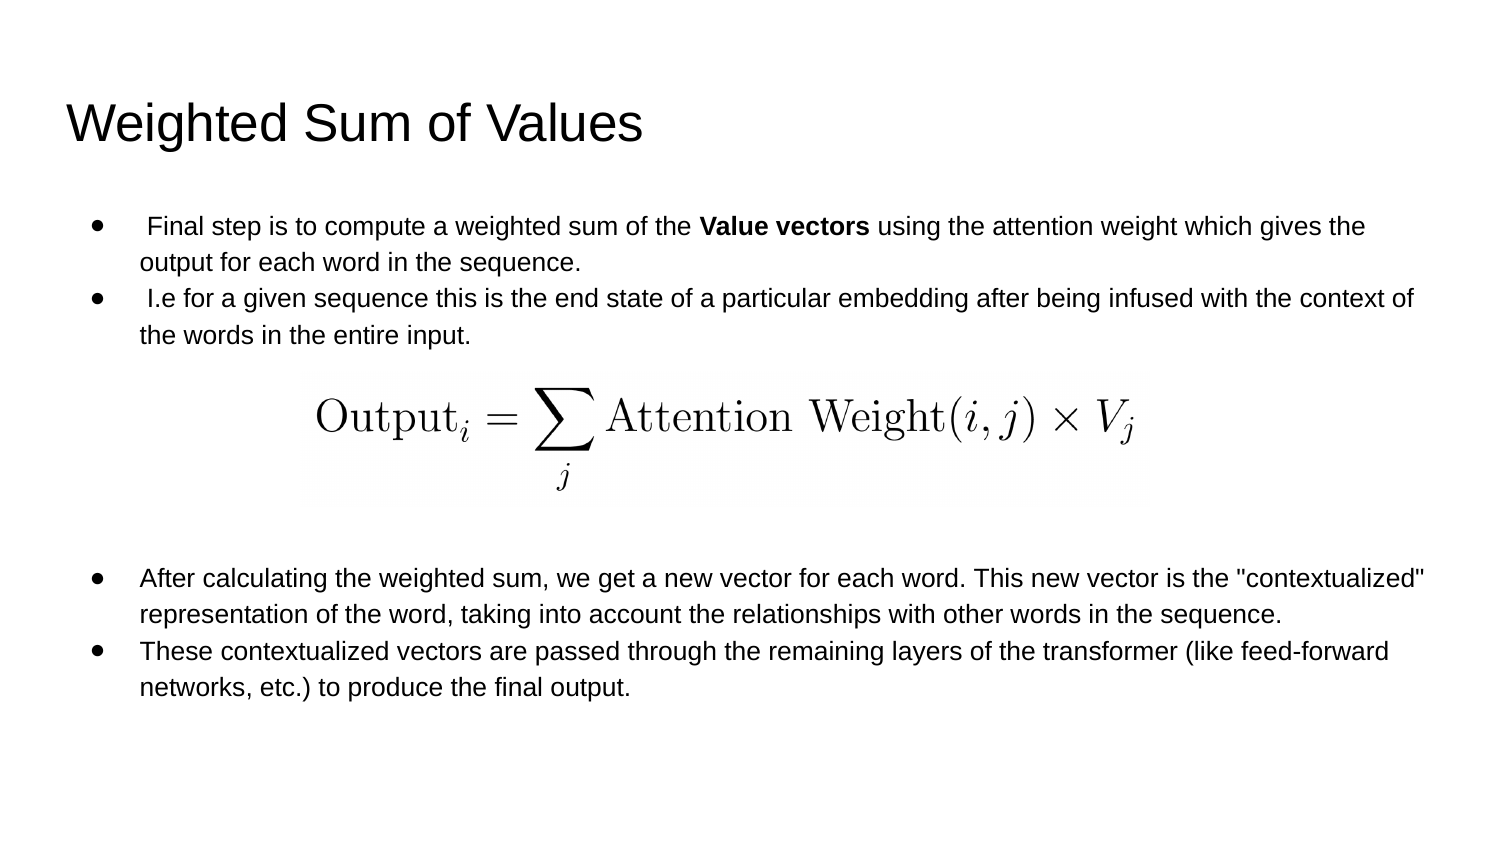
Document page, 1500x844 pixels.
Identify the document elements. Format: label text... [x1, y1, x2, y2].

picture [300, 371, 1150, 507]
title Weighted Sum of Values [51, 72, 1449, 167]
list Final step is to compute a weighted sum of the Value vectors using the attention weight which gives the output for each word in the sequence. I.e for a given sequence this is the end state of a particular embedding after being infused with the context of the words in the entire input. After calculating the weighted sum, we get a new vector for each word. This new vector is the "contextualized" representation of the word, taking into account the relationships with other words in the sequence. These contextualized vectors are passed through the remaining layers of the transformer (like feed-forward networks, etc.) to produce the final output. [51, 189, 1449, 750]
